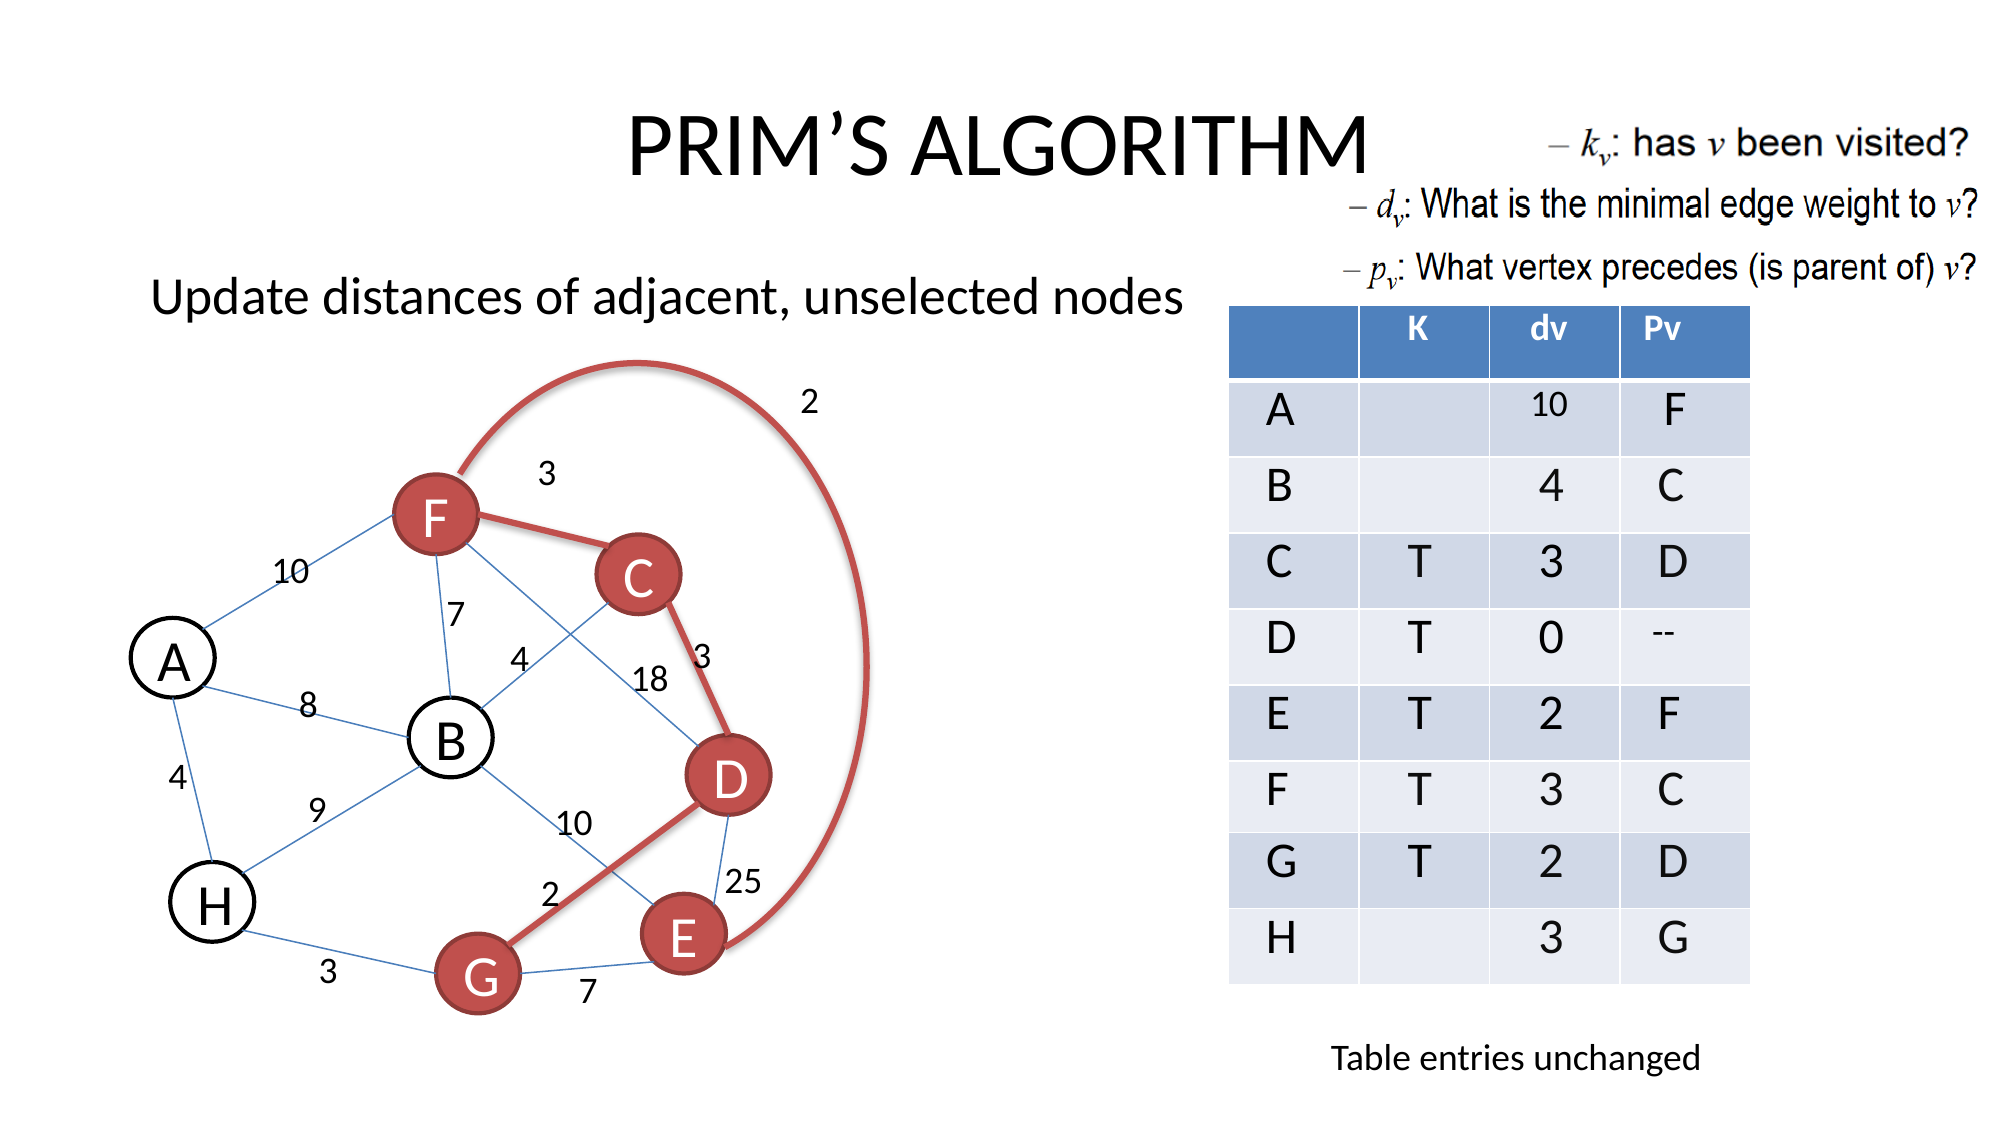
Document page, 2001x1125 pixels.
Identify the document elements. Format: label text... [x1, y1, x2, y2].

table_cell T [1360, 610, 1489, 684]
table_cell 0 [1490, 610, 1619, 684]
table_cell G [1229, 833, 1358, 908]
table_cell [1360, 909, 1489, 984]
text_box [1296, 115, 2000, 296]
table_cell T [1360, 762, 1489, 832]
table_header K [1360, 306, 1489, 378]
table_cell C [1621, 458, 1750, 532]
table_cell T [1360, 534, 1489, 608]
table_header [1229, 306, 1358, 378]
text_box Table entries unchanged [1315, 1025, 1717, 1086]
table_cell E [1229, 686, 1358, 760]
table_cell 10 [1490, 383, 1619, 456]
table_cell 2 [1490, 833, 1619, 908]
table_cell 3 [1490, 909, 1619, 984]
table_header Pv [1621, 306, 1750, 378]
table_cell T [1360, 833, 1489, 908]
table_cell D [1621, 833, 1750, 908]
table_cell C [1621, 762, 1750, 832]
table_cell 3 [1490, 534, 1619, 608]
table_cell C [1229, 534, 1358, 608]
table_header dv [1490, 306, 1619, 378]
table_cell H [1229, 909, 1358, 984]
table_cell 2 [1490, 686, 1619, 760]
table_cell -- [1621, 610, 1750, 684]
table_cell [1360, 458, 1489, 532]
title PRIM’S ALGORITHM [99, 45, 1900, 233]
table_cell F [1621, 383, 1750, 456]
table_cell [1360, 383, 1489, 456]
table_cell T [1360, 686, 1489, 760]
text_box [130, 362, 867, 1017]
list Update distances of adjacent, unselected nodes [51, 253, 1894, 1022]
table_cell F [1621, 686, 1750, 760]
table_cell D [1229, 610, 1358, 684]
table_cell D [1621, 534, 1750, 608]
table_cell G [1621, 909, 1750, 984]
table_cell A [1229, 383, 1358, 456]
table_cell 4 [1490, 458, 1619, 532]
table_cell F [1229, 762, 1358, 832]
table_cell 3 [1490, 762, 1619, 832]
table_cell B [1229, 458, 1358, 532]
